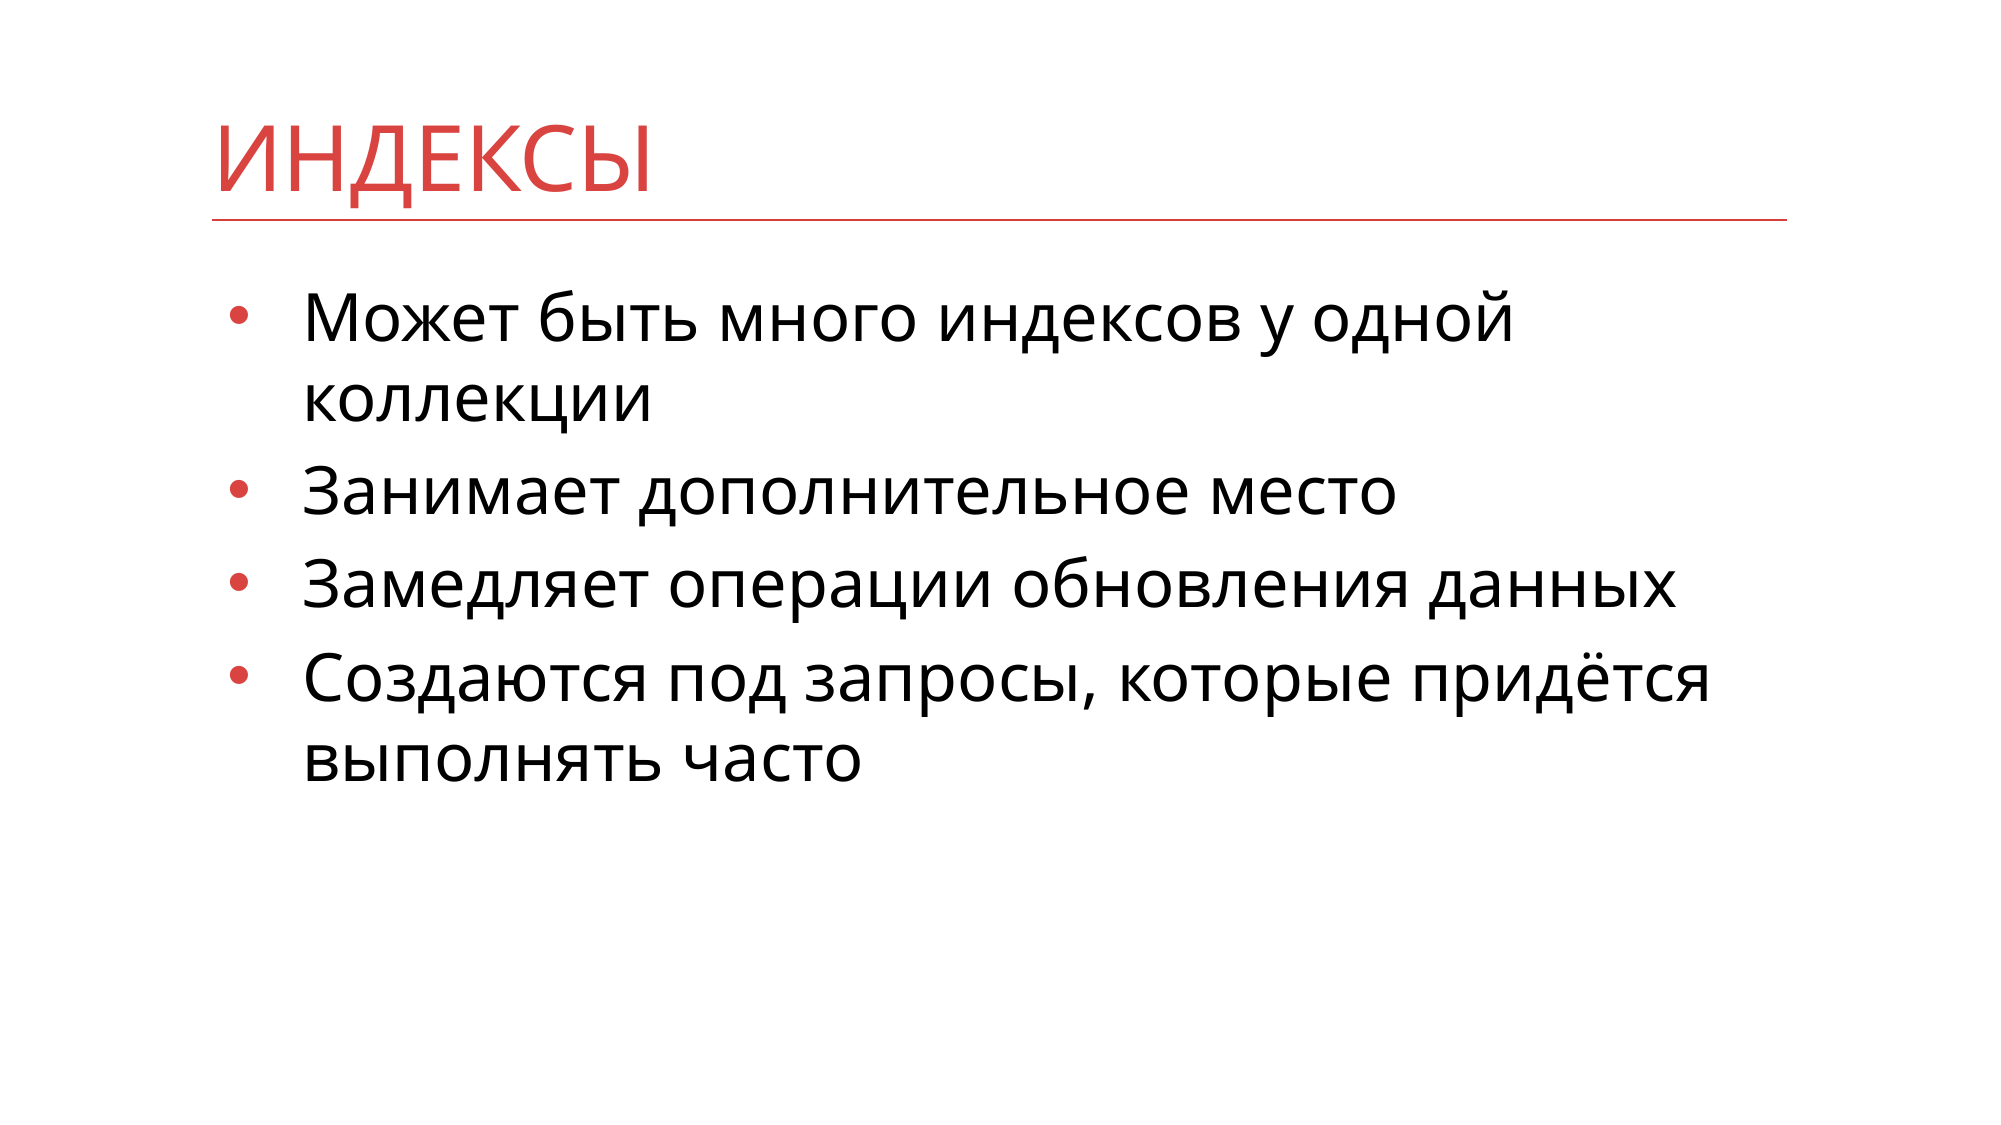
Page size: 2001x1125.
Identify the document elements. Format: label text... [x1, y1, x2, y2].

list Может быть много индексов у одной коллекции Занимает дополнительное место Замедляет операции обновления данных Создаются под запросы, которые придётся выполнять часто [212, 267, 1839, 1035]
title Индексы [212, 90, 1788, 220]
